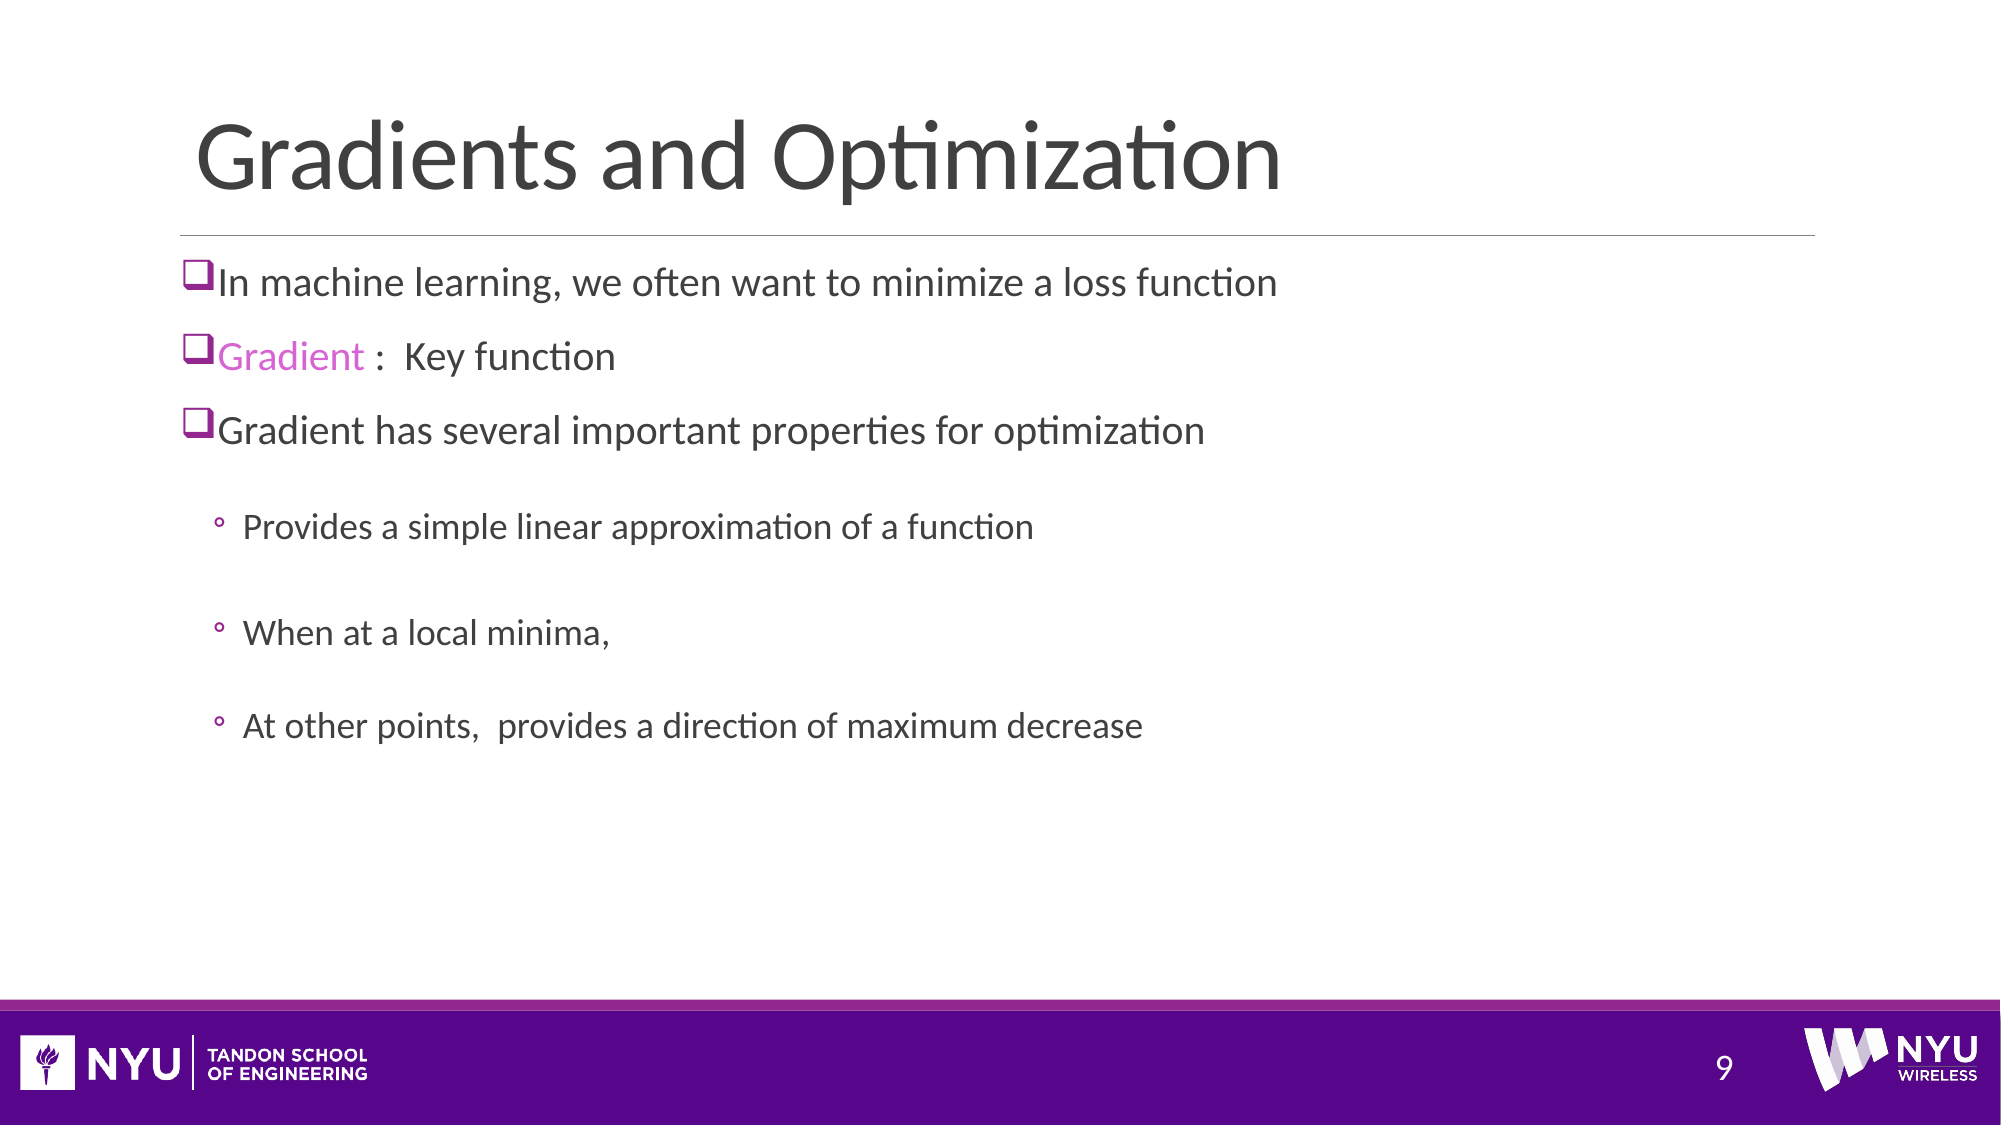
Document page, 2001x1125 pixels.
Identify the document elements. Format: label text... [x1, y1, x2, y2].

slide_number 9 [1533, 1035, 1749, 1096]
title Gradients and Optimization [180, 47, 1830, 218]
